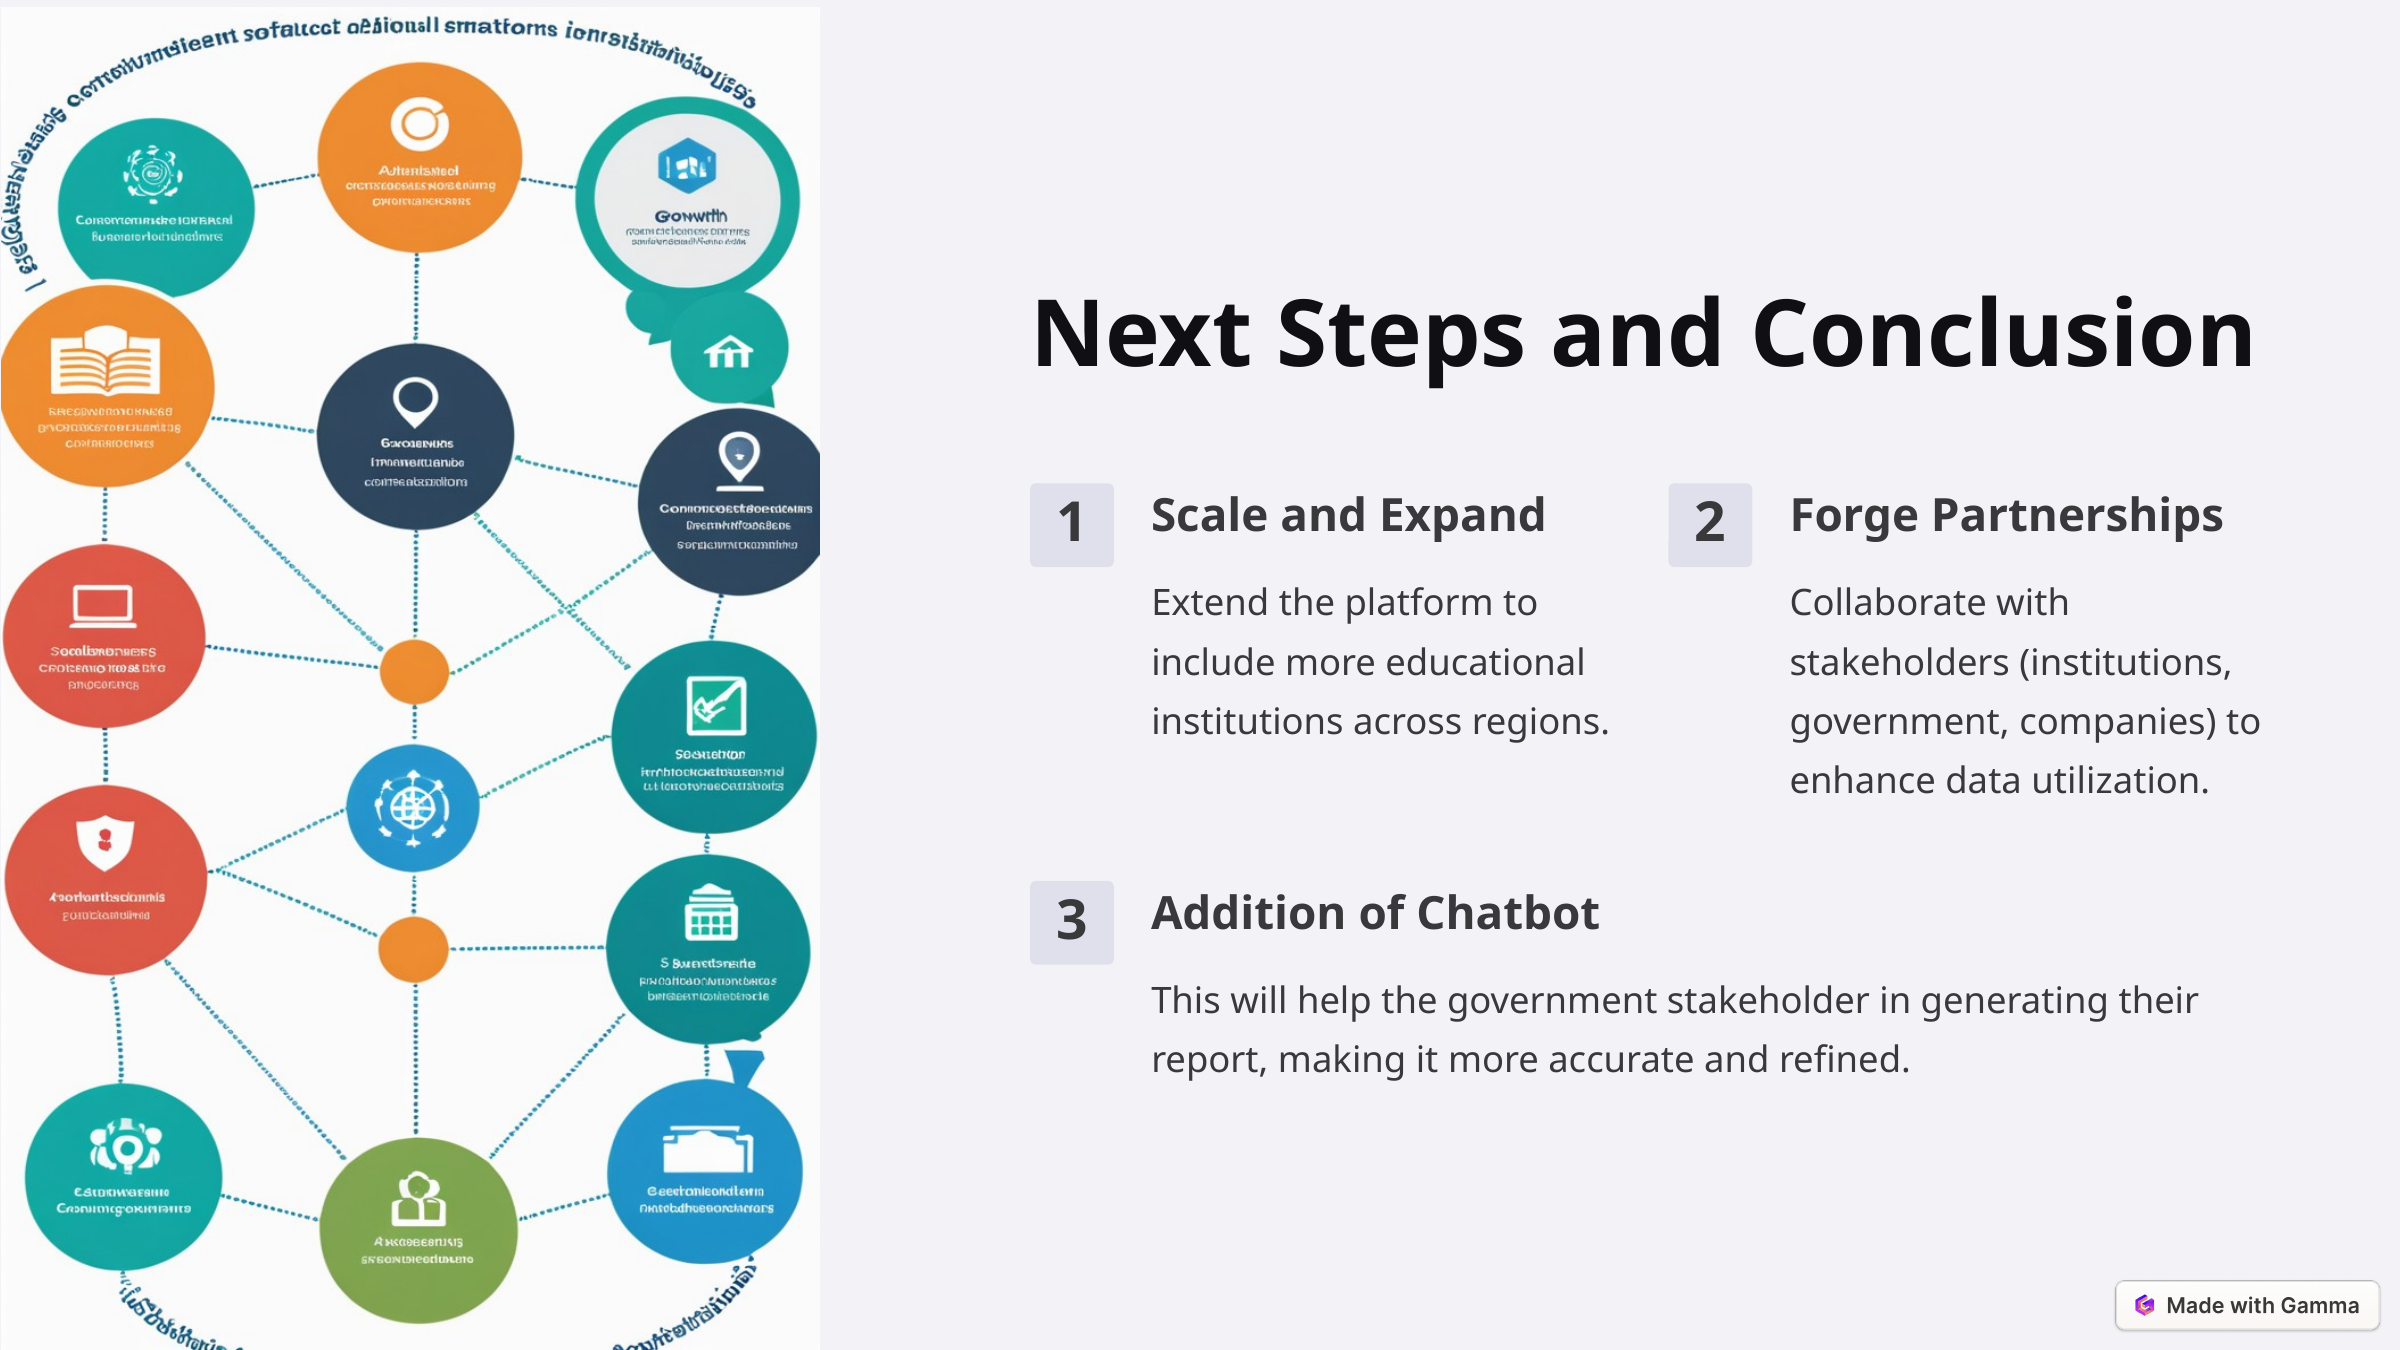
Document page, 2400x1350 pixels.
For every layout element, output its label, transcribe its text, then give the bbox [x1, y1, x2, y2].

text_box [1030, 483, 1114, 568]
text_box This will help the government stakeholder in generating their report, making it more accurate and refined. [1151, 961, 2270, 1081]
text_box Collaborate with stakeholders (institutions, government, companies) to enhance data utilization. [1789, 563, 2270, 802]
text_box Addition of Chatbot [1151, 880, 1617, 940]
text_box Scale and Expand [1151, 483, 1617, 542]
text_box 2 [1695, 497, 1725, 554]
picture [2106, 1271, 2389, 1339]
picture [1, 7, 820, 1350]
text_box 1 [1061, 497, 1083, 554]
text_box Extend the platform to include more educational institutions across regions. [1151, 563, 1632, 802]
text_box [1668, 483, 1753, 568]
text_box [1030, 880, 1114, 965]
text_box Next Steps and Conclusion [1030, 269, 2170, 386]
text_box Forge Partnerships [1789, 483, 2255, 542]
text_box 3 [1058, 894, 1086, 951]
